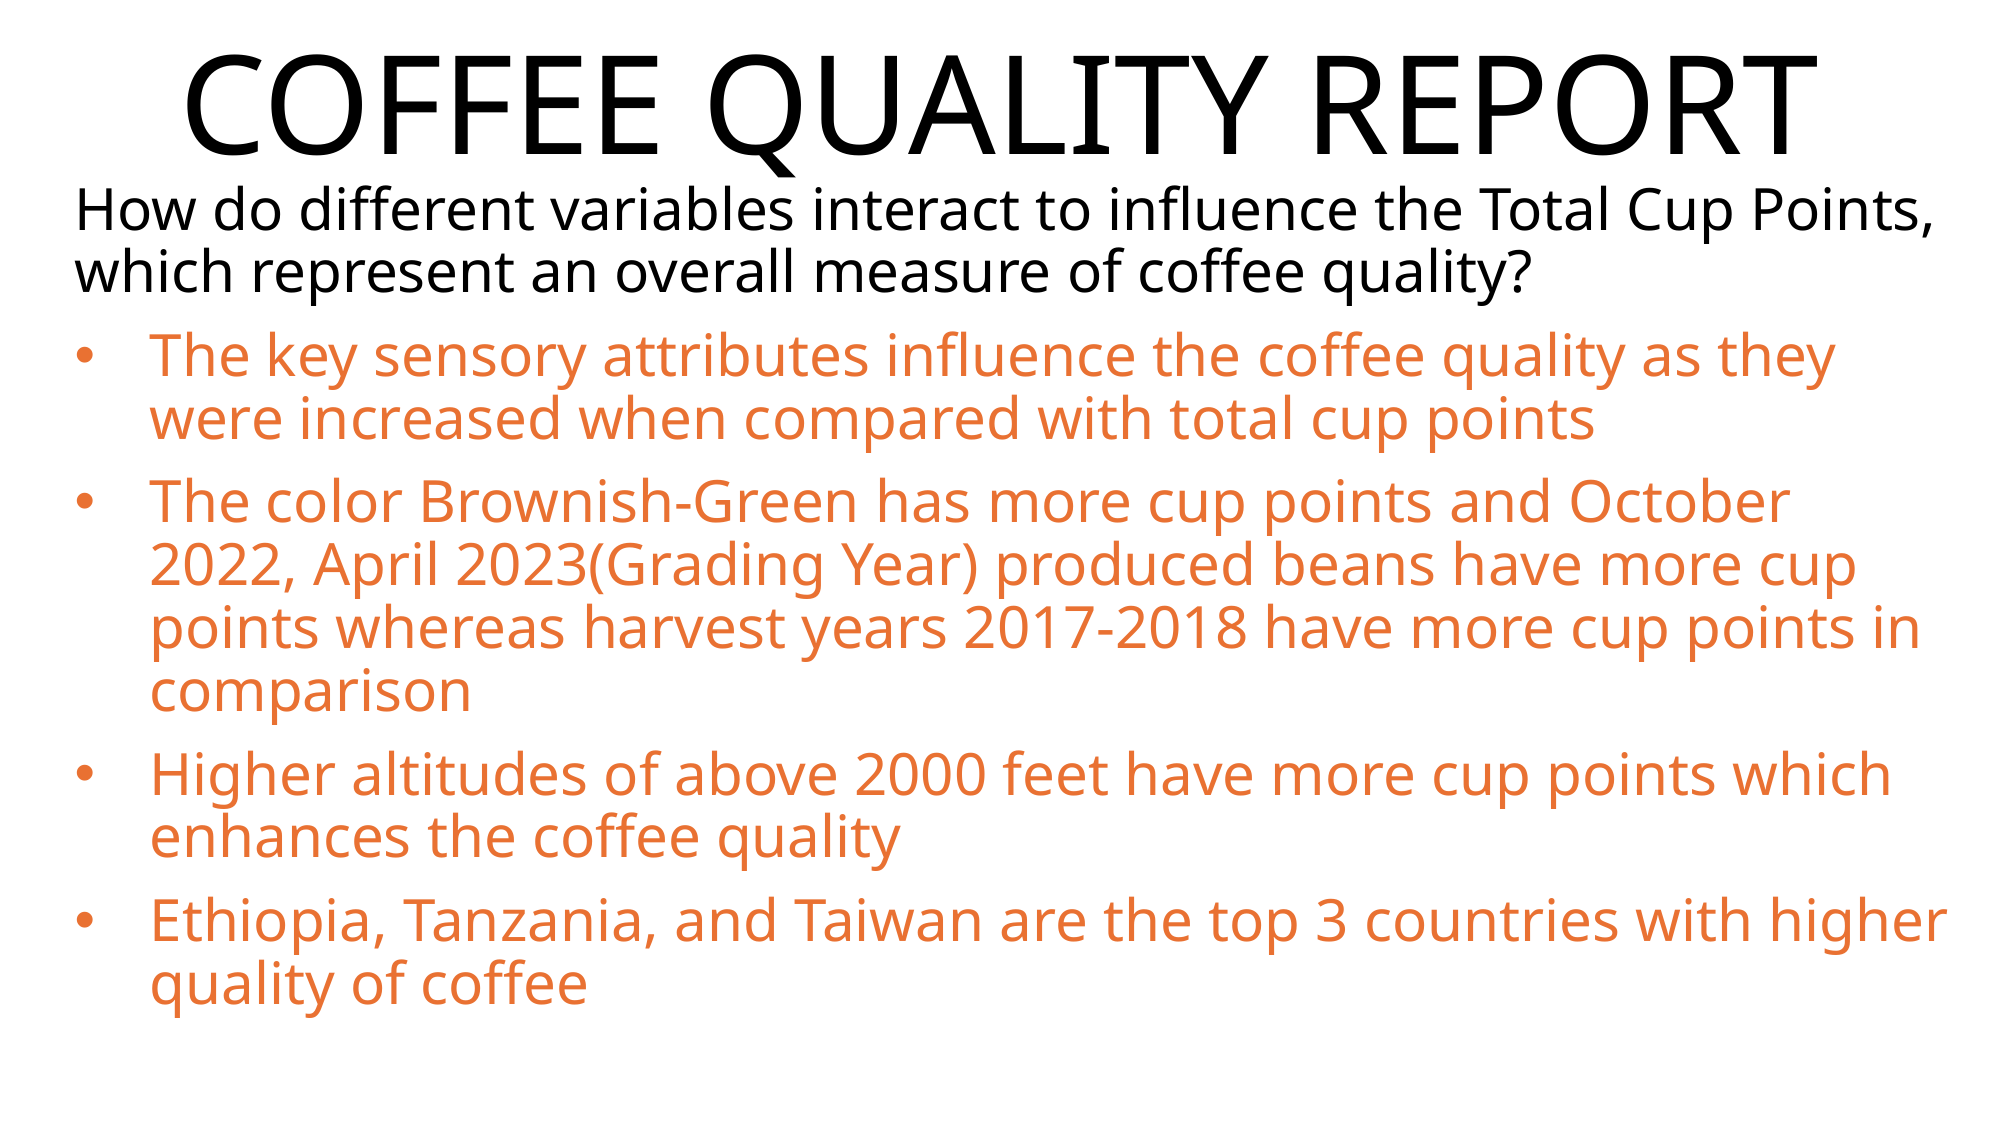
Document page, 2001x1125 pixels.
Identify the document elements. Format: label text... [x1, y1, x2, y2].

title COFFEE QUALITY REPORT [0, 0, 2000, 192]
subtitle How do different variables interact to influence the Total Cup Points, which represent an overall measure of coffee quality? The key sensory attributes influence the coffee quality as they were increased when compared with total cup points The color Brownish-Green has more cup points and October 2022, April 2023(Grading Year) produced beans have more cup points whereas harvest years 2017-2018 have more cup points in comparison Higher altitudes of above 2000 feet have more cup points which enhances the coffee quality Ethiopia, Tanzania, and Taiwan are the top 3 countries with higher quality of coffee [59, 172, 1965, 1066]
